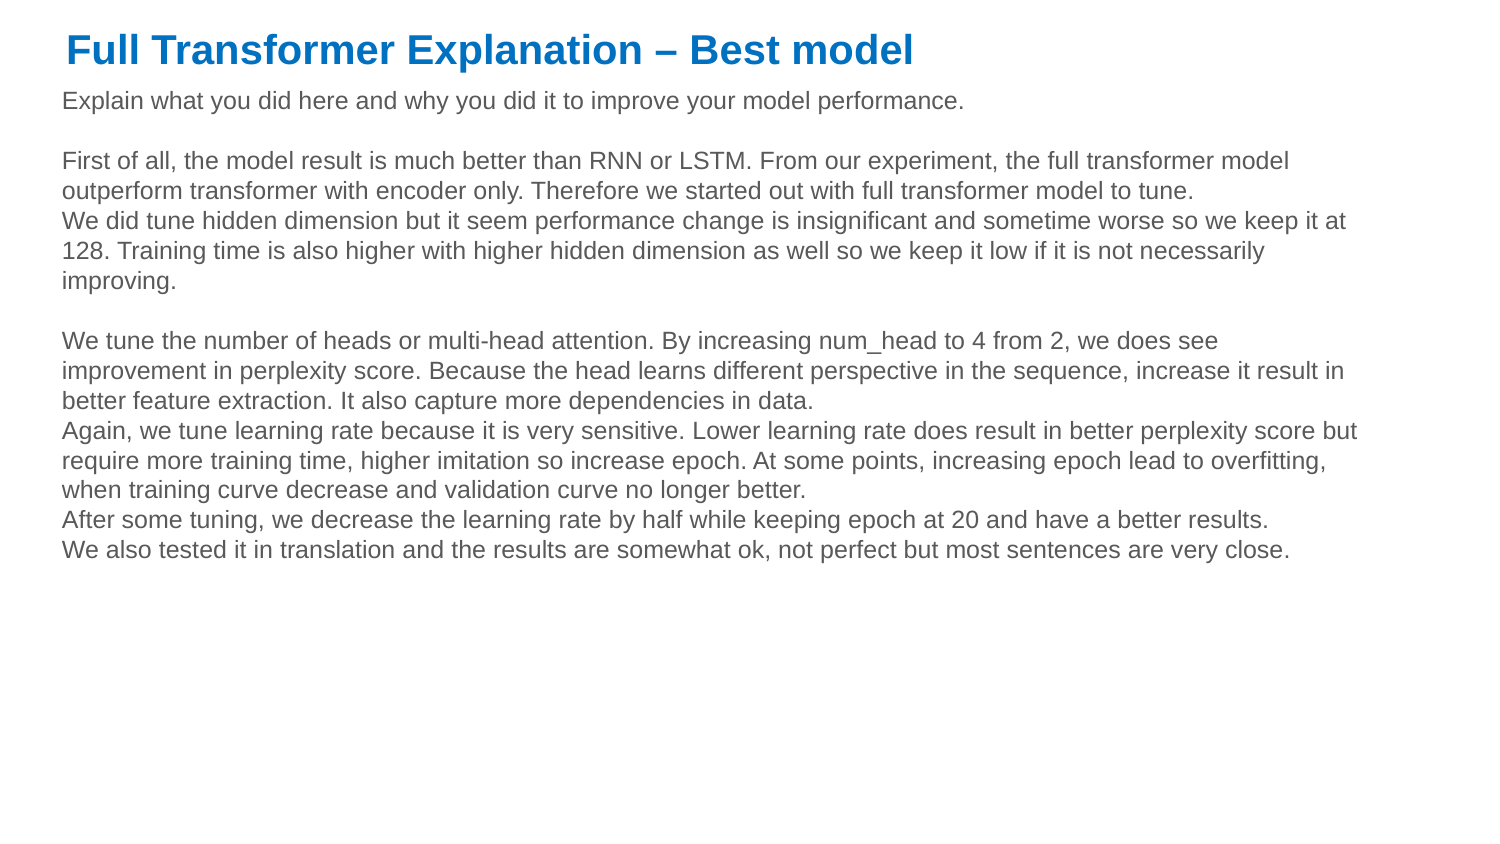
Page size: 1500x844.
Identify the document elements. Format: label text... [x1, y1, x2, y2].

text_box Full Transformer Explanation – Best model [51, 7, 1449, 102]
text_box Explain what you did here and why you did it to improve your model performance. First of all, the model result is much better than RNN or LSTM. From our experiment, the full transformer model outperform transformer with encoder only. Therefore we started out with full transformer model to tune. We did tune hidden dimension but it seem performance change is insignificant and sometime worse so we keep it at 128. Training time is also higher with higher hidden dimension as well so we keep it low if it is not necessarily improving. We tune the number of heads or multi-head attention. By increasing num_head to 4 from 2, we does see improvement in perplexity score. Because the head learns different perspective in the sequence, increase it result in better feature extraction. It also capture more dependencies in data. Again, we tune learning rate because it is very sensitive. Lower learning rate does result in better perplexity score but require more training time, higher imitation so increase epoch. At some points, increasing epoch lead to overfitting, when training curve decrease and validation curve no longer better. After some tuning, we decrease the learning rate by half while keeping epoch at 20 and have a better results. We also tested it in translation and the results are somewhat ok, not perfect but most sentences are very close. [47, 77, 1384, 176]
